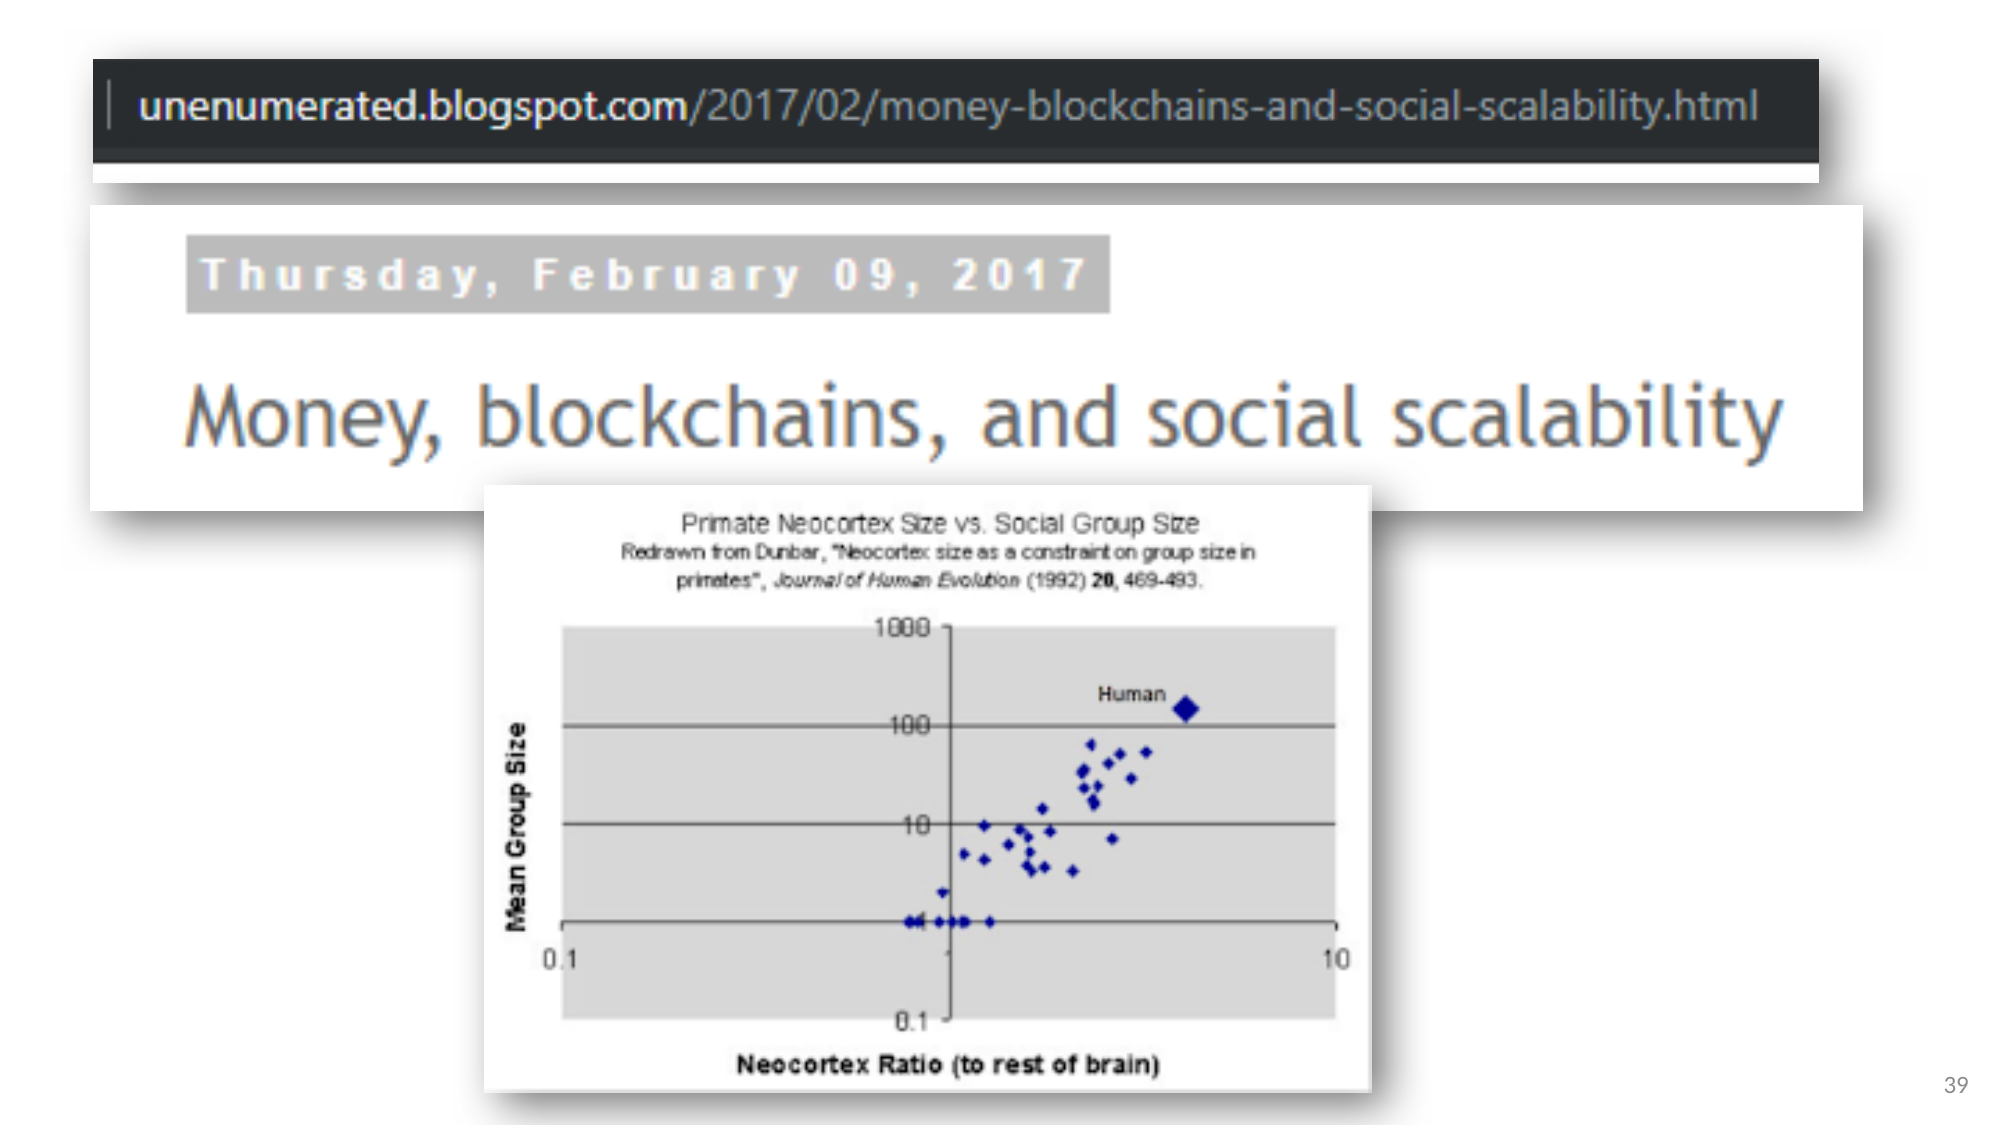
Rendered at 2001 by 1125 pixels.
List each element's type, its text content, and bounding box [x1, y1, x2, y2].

slide_number 39 [1533, 1053, 1984, 1114]
picture [93, 59, 1819, 183]
picture [90, 205, 1863, 1093]
